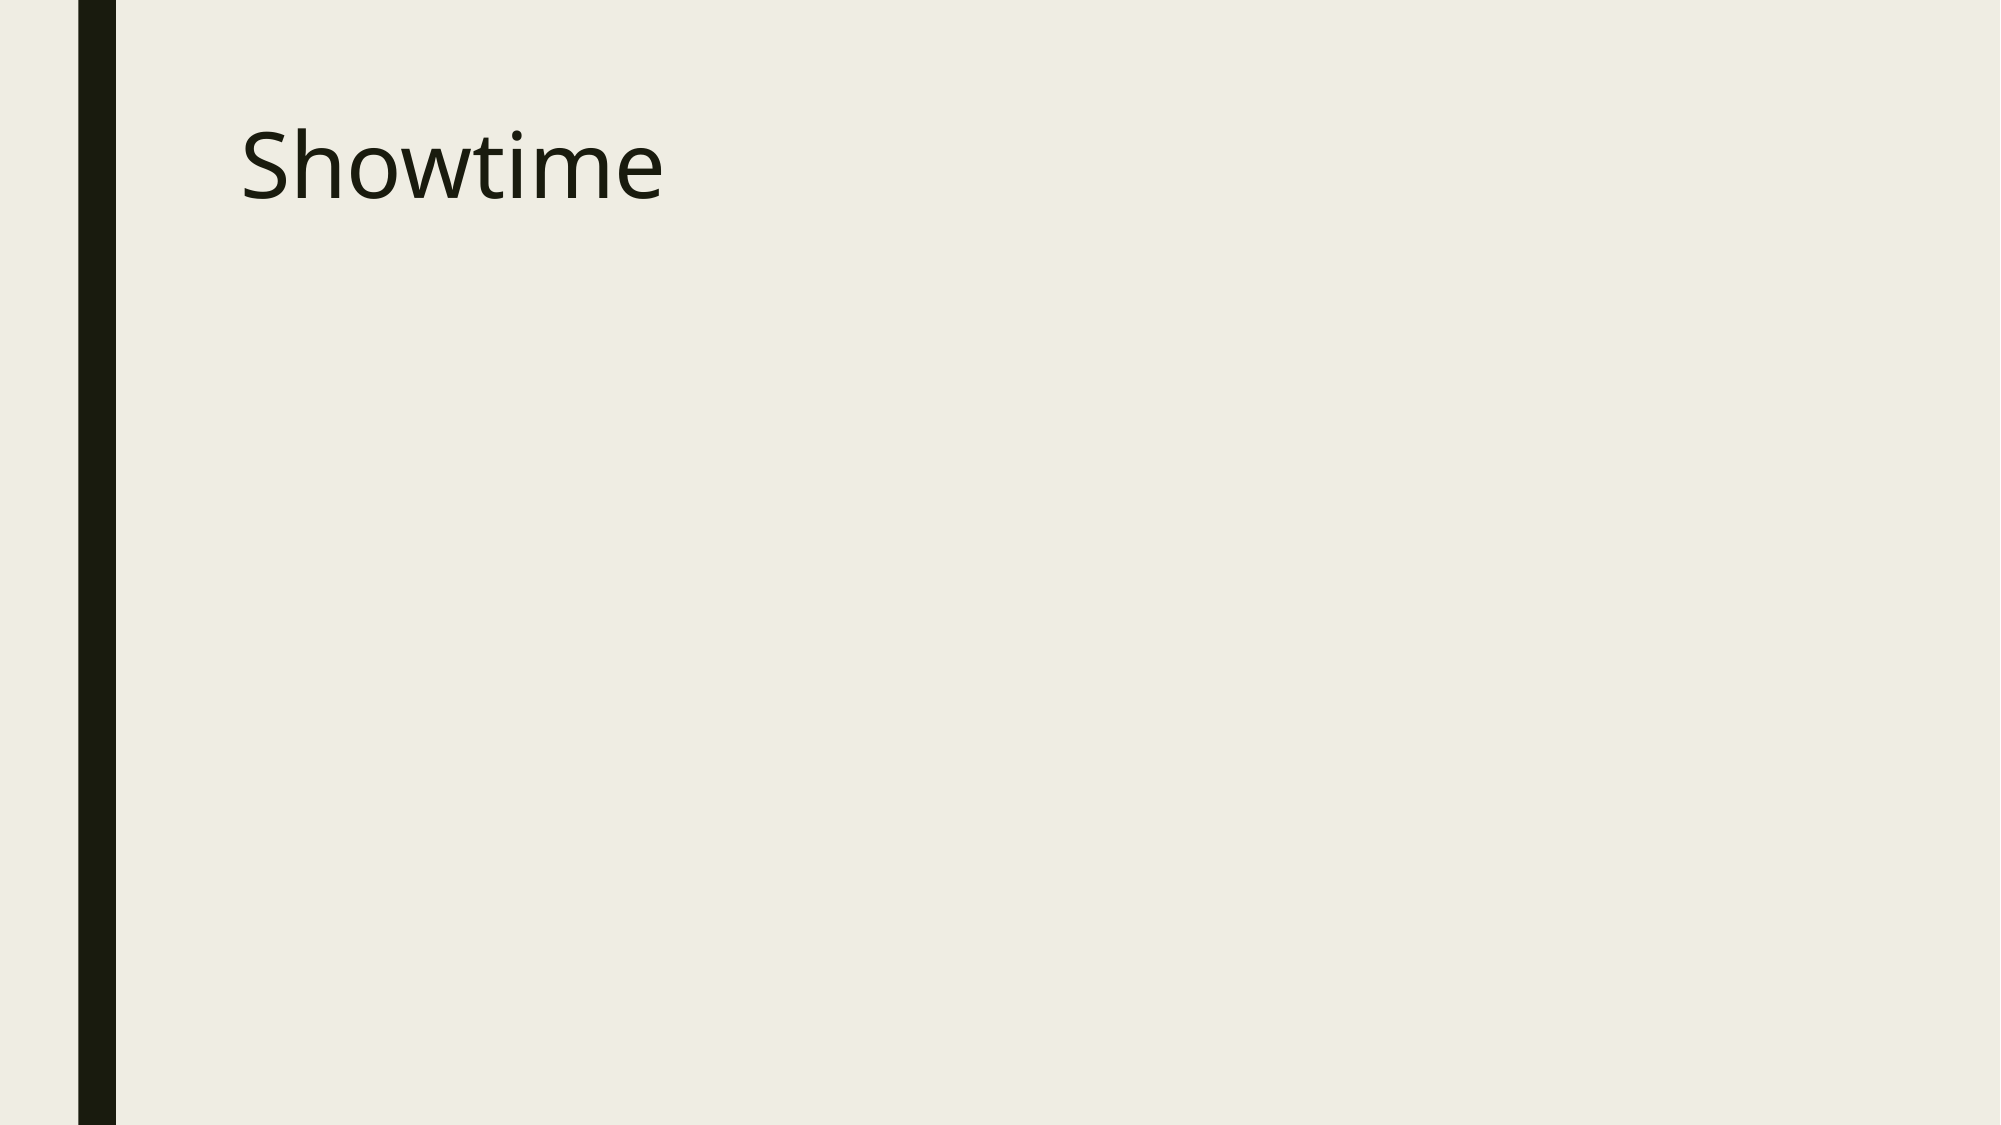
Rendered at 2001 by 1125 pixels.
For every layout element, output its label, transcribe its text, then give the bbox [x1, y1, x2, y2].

title Showtime [225, 112, 1800, 357]
